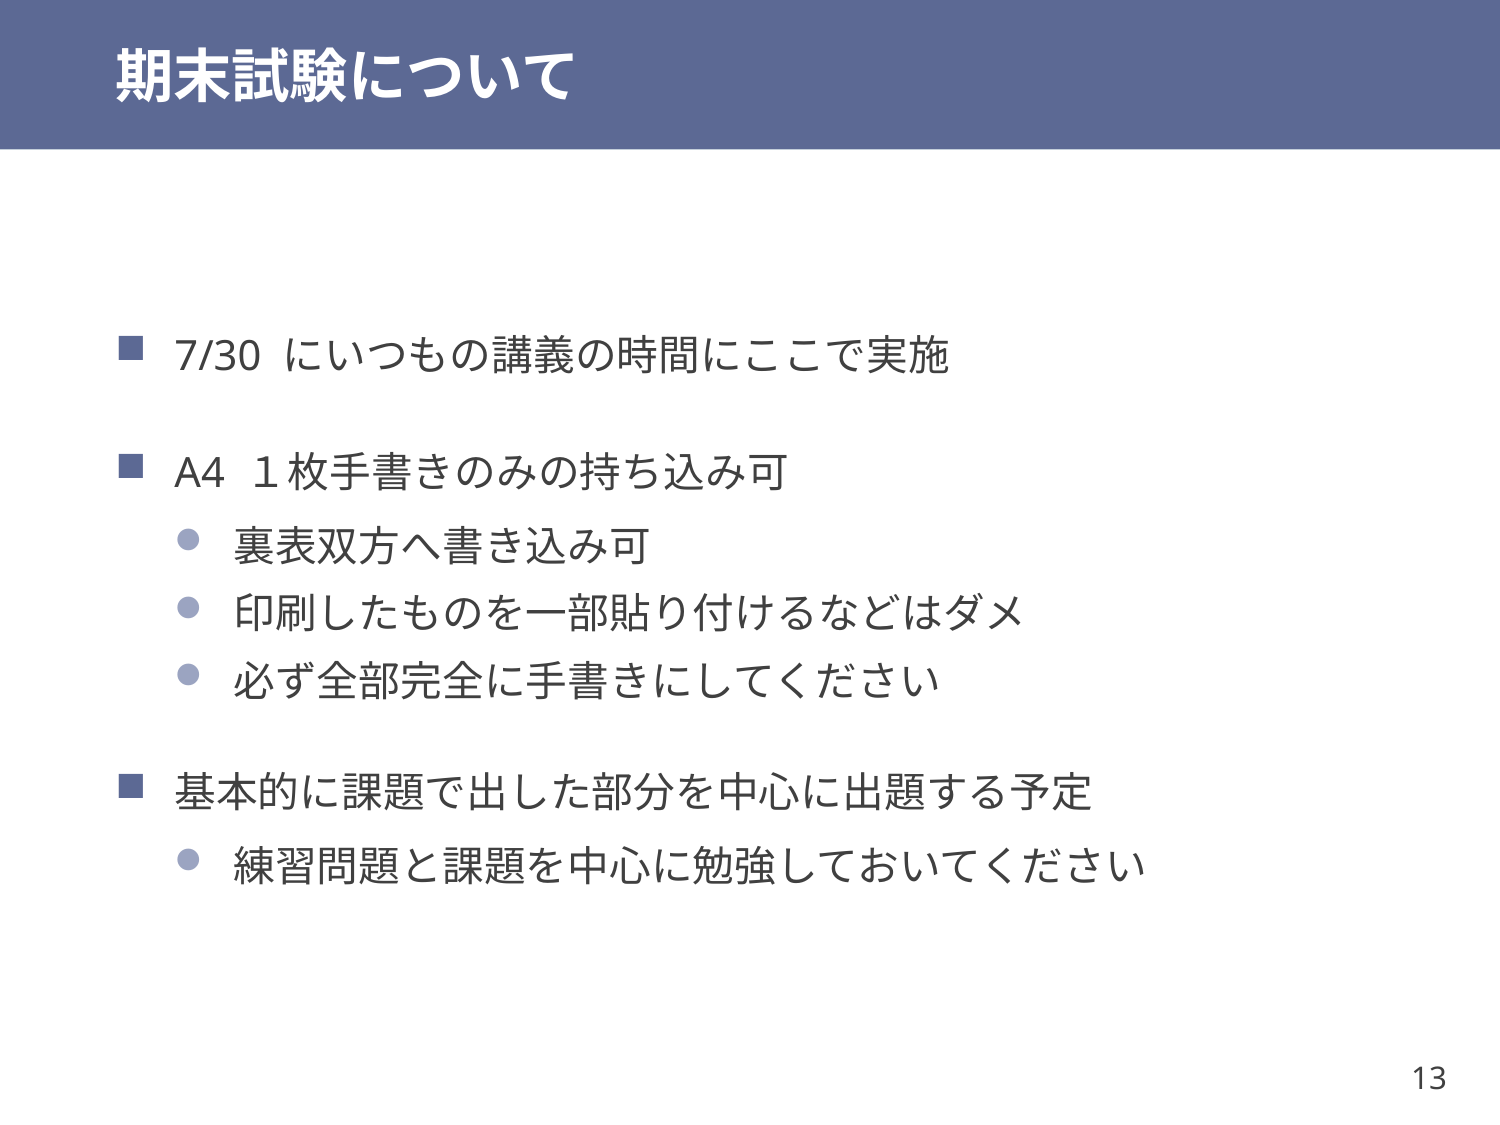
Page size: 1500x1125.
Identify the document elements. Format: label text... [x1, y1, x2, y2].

title 期末試験について [100, 0, 1500, 150]
list 7/30 にいつもの講義の時間にここで実施 A4 １枚手書きのみの持ち込み可 裏表双方へ書き込み可 印刷したものを一部貼り付けるなどはダメ 必ず全部完全に手書きにしてください 基本的に課題で出した部分を中心に出題する予定 練習問題と課題を中心に勉強しておいてください [100, 178, 1400, 1036]
